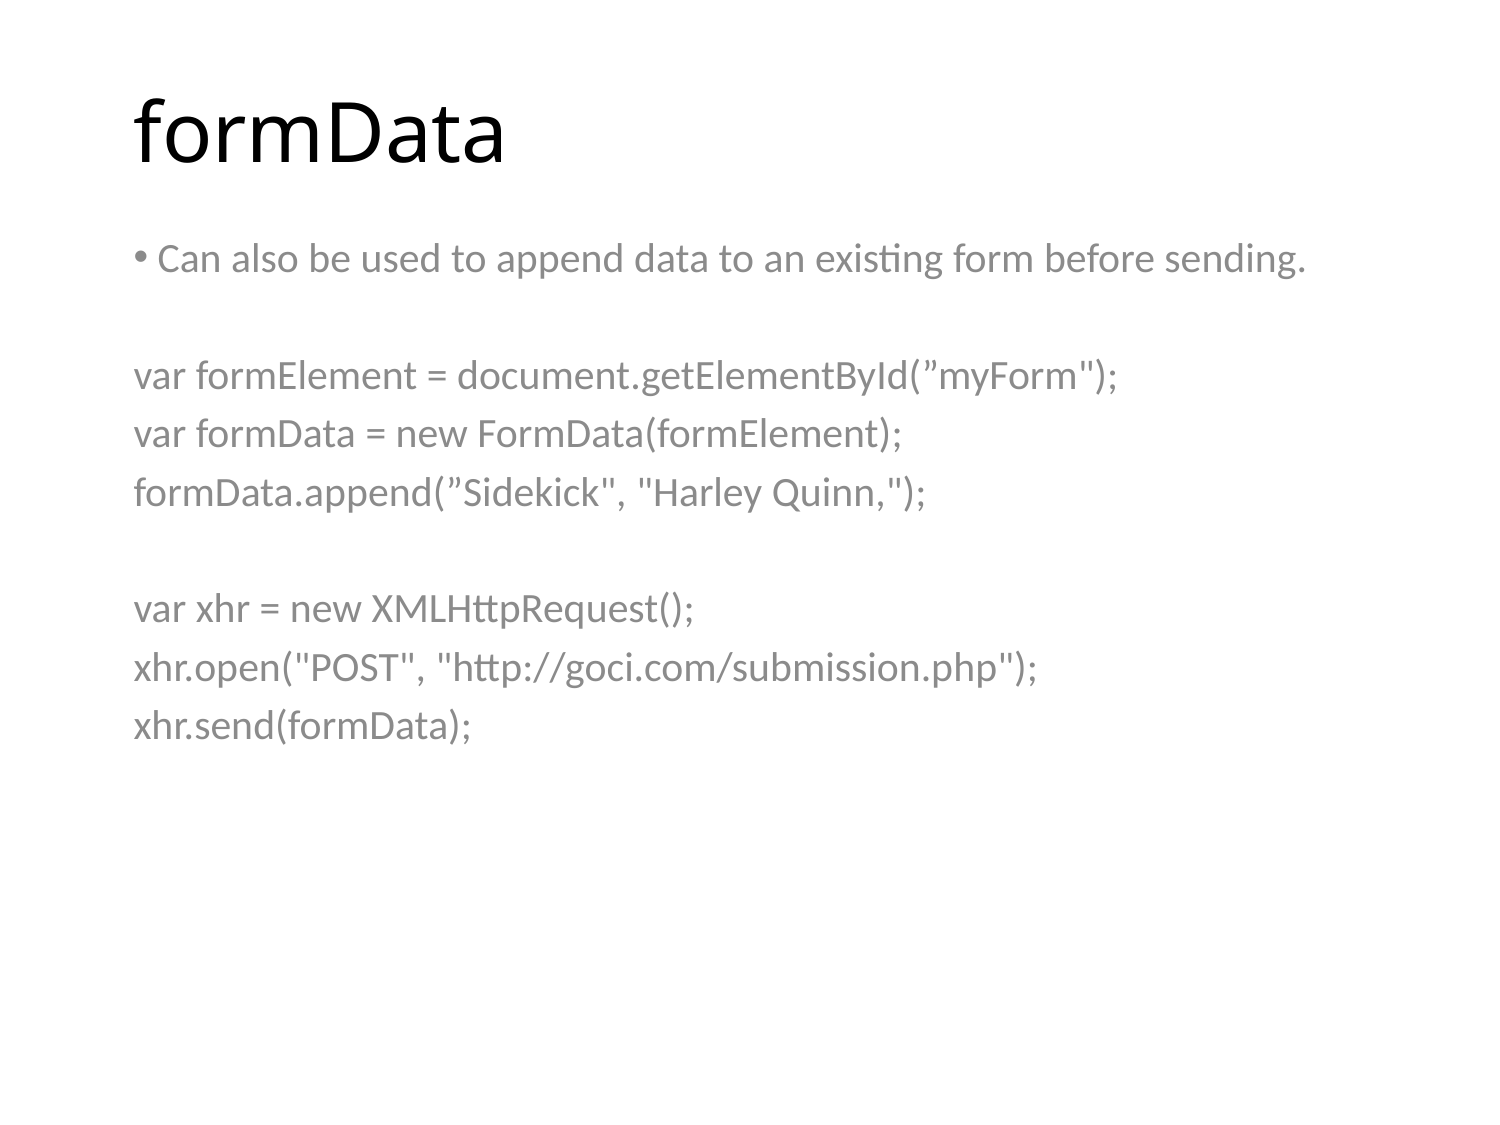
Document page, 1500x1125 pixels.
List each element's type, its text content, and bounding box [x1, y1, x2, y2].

title formData [118, 71, 1394, 223]
list Can also be used to append data to an existing form before sending. var formElement = document.getElementById(”myForm"); var formData = new FormData(formElement); formData.append(”Sidekick", "Harley Quinn,"); var xhr = new XMLHttpRequest(); xhr.open("POST", "http://goci.com/submission.php"); xhr.send(formData); [118, 223, 1394, 877]
